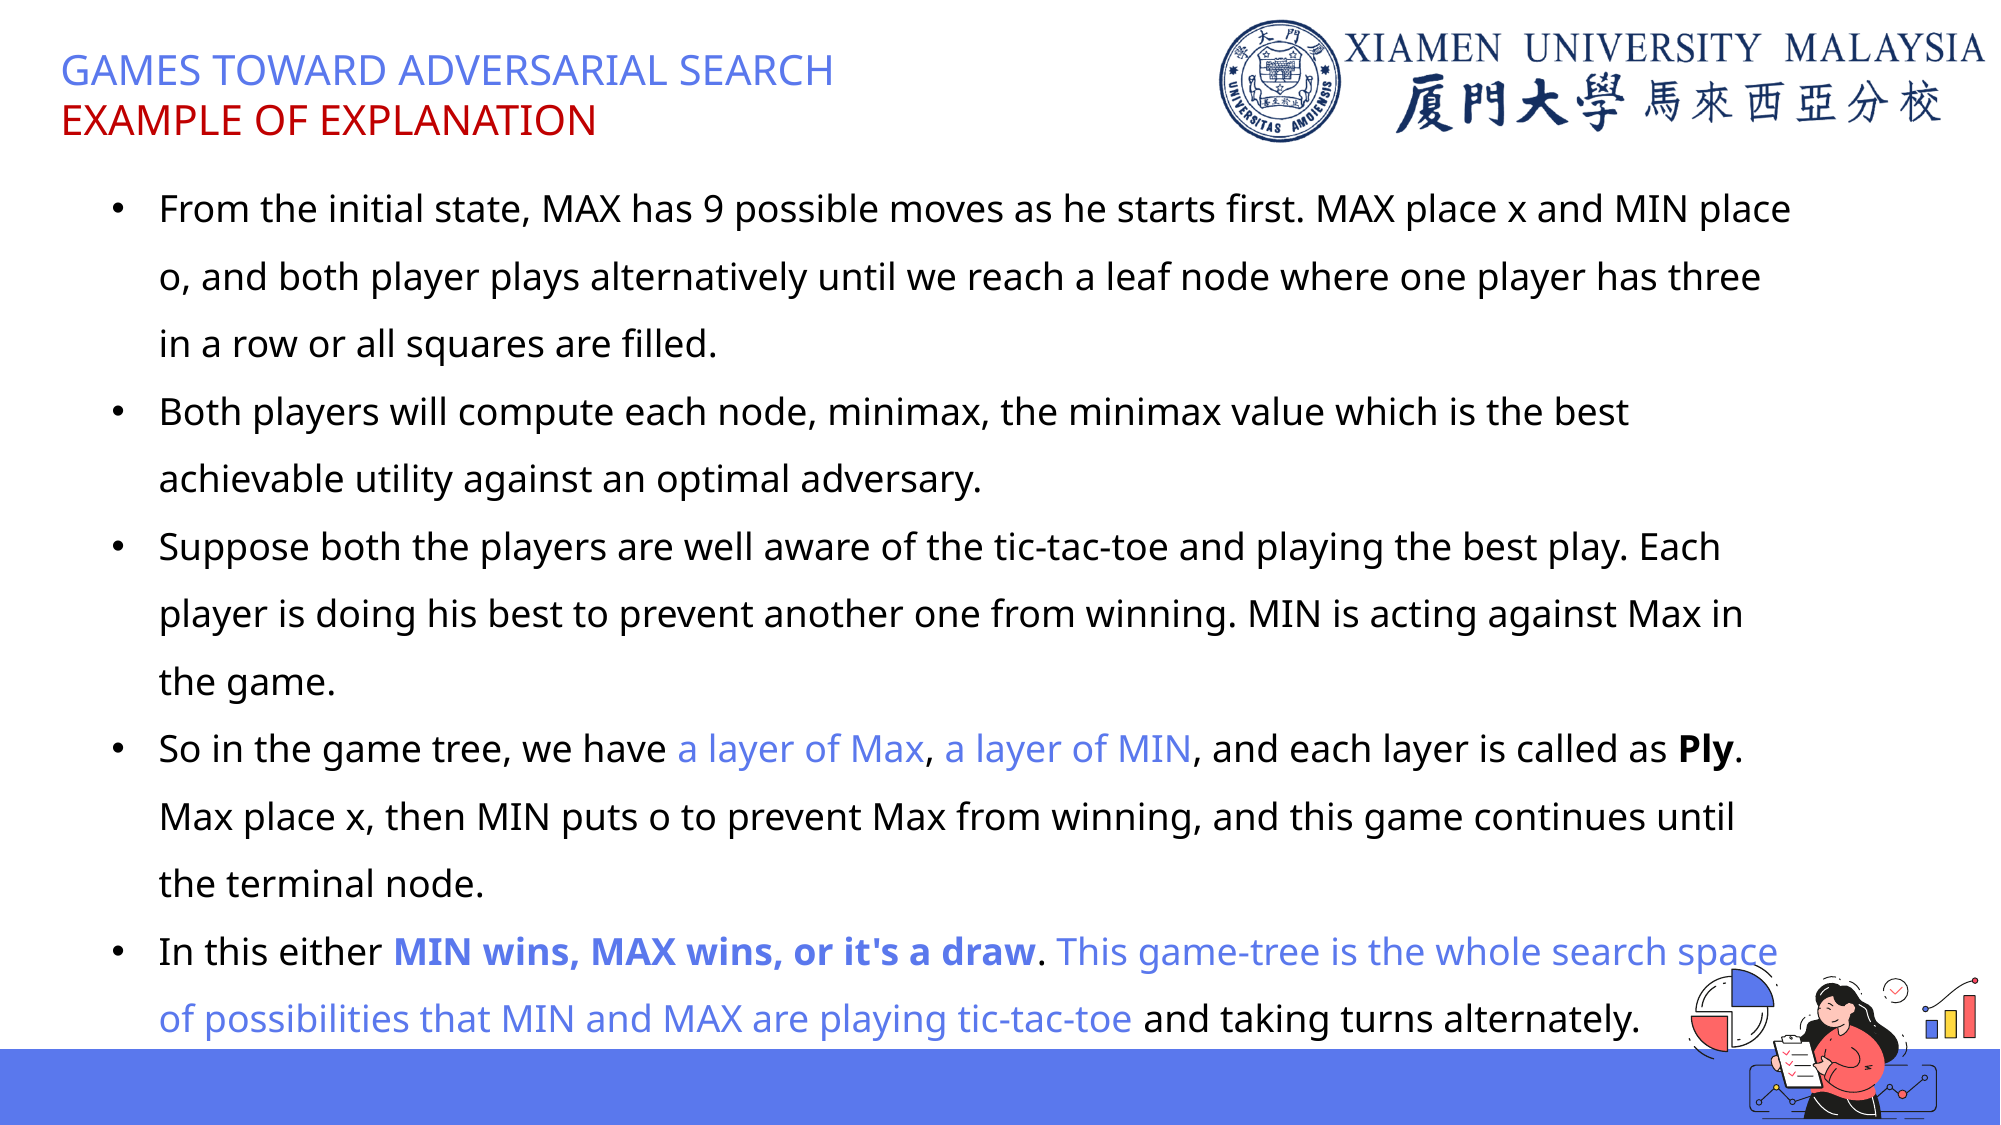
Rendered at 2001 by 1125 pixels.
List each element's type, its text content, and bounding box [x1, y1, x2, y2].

text_box GAMES TOWARD ADVERSARIAL SEARCH EXAMPLE OF EXPLANATION [45, 36, 1195, 152]
picture [1195, 0, 2000, 162]
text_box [1688, 962, 1979, 1119]
text_box [0, 1048, 2000, 1125]
text_box From the initial state, MAX has 9 possible moves as he starts first. MAX place x and MIN place o, and both player plays alternatively until we reach a leaf node where one player has three in a row or all squares are filled. Both players will compute each node, minimax, the minimax value which is the best achievable utility against an optimal adversary. Suppose both the players are well aware of the tic-tac-toe and playing the best play. Each player is doing his best to prevent another one from winning. MIN is acting against Max in the game. So in the game tree, we have a layer of Max, a layer of MIN, and each layer is called as Ply. Max place x, then MIN puts o to prevent Max from winning, and this game continues until the terminal node. In this either MIN wins, MAX wins, or it's a draw. This game-tree is the whole search space of possibilities that MIN and MAX are playing tic-tac-toe and taking turns alternately. [96, 155, 1813, 1048]
